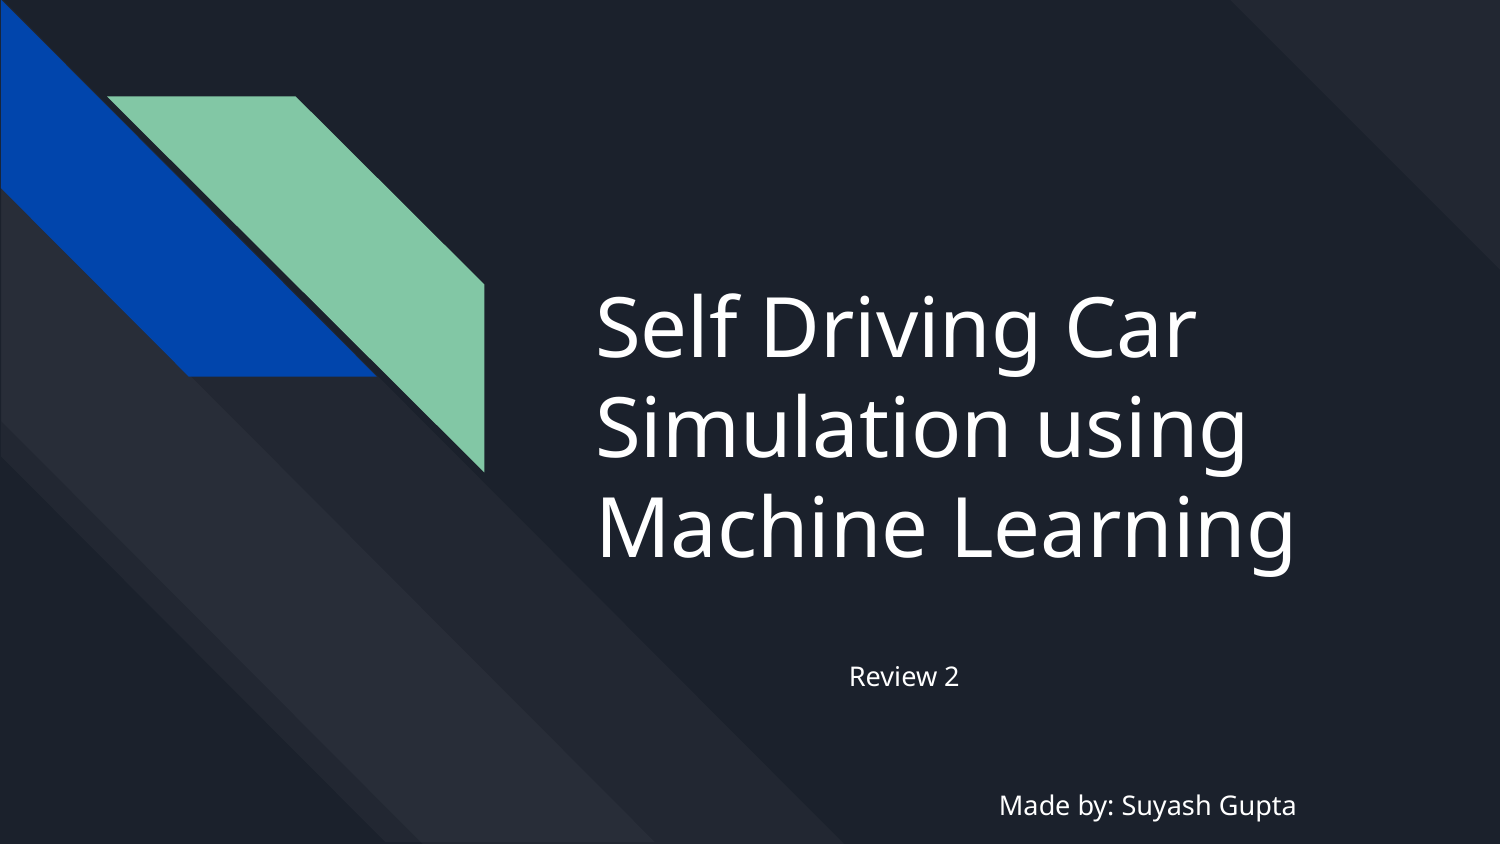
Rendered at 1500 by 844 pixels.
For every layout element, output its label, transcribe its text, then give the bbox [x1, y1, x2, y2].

subtitle Review 2 Made by: Suyash Gupta [833, 643, 1404, 727]
title Self Driving Car Simulation using Machine Learning [580, 258, 1404, 518]
